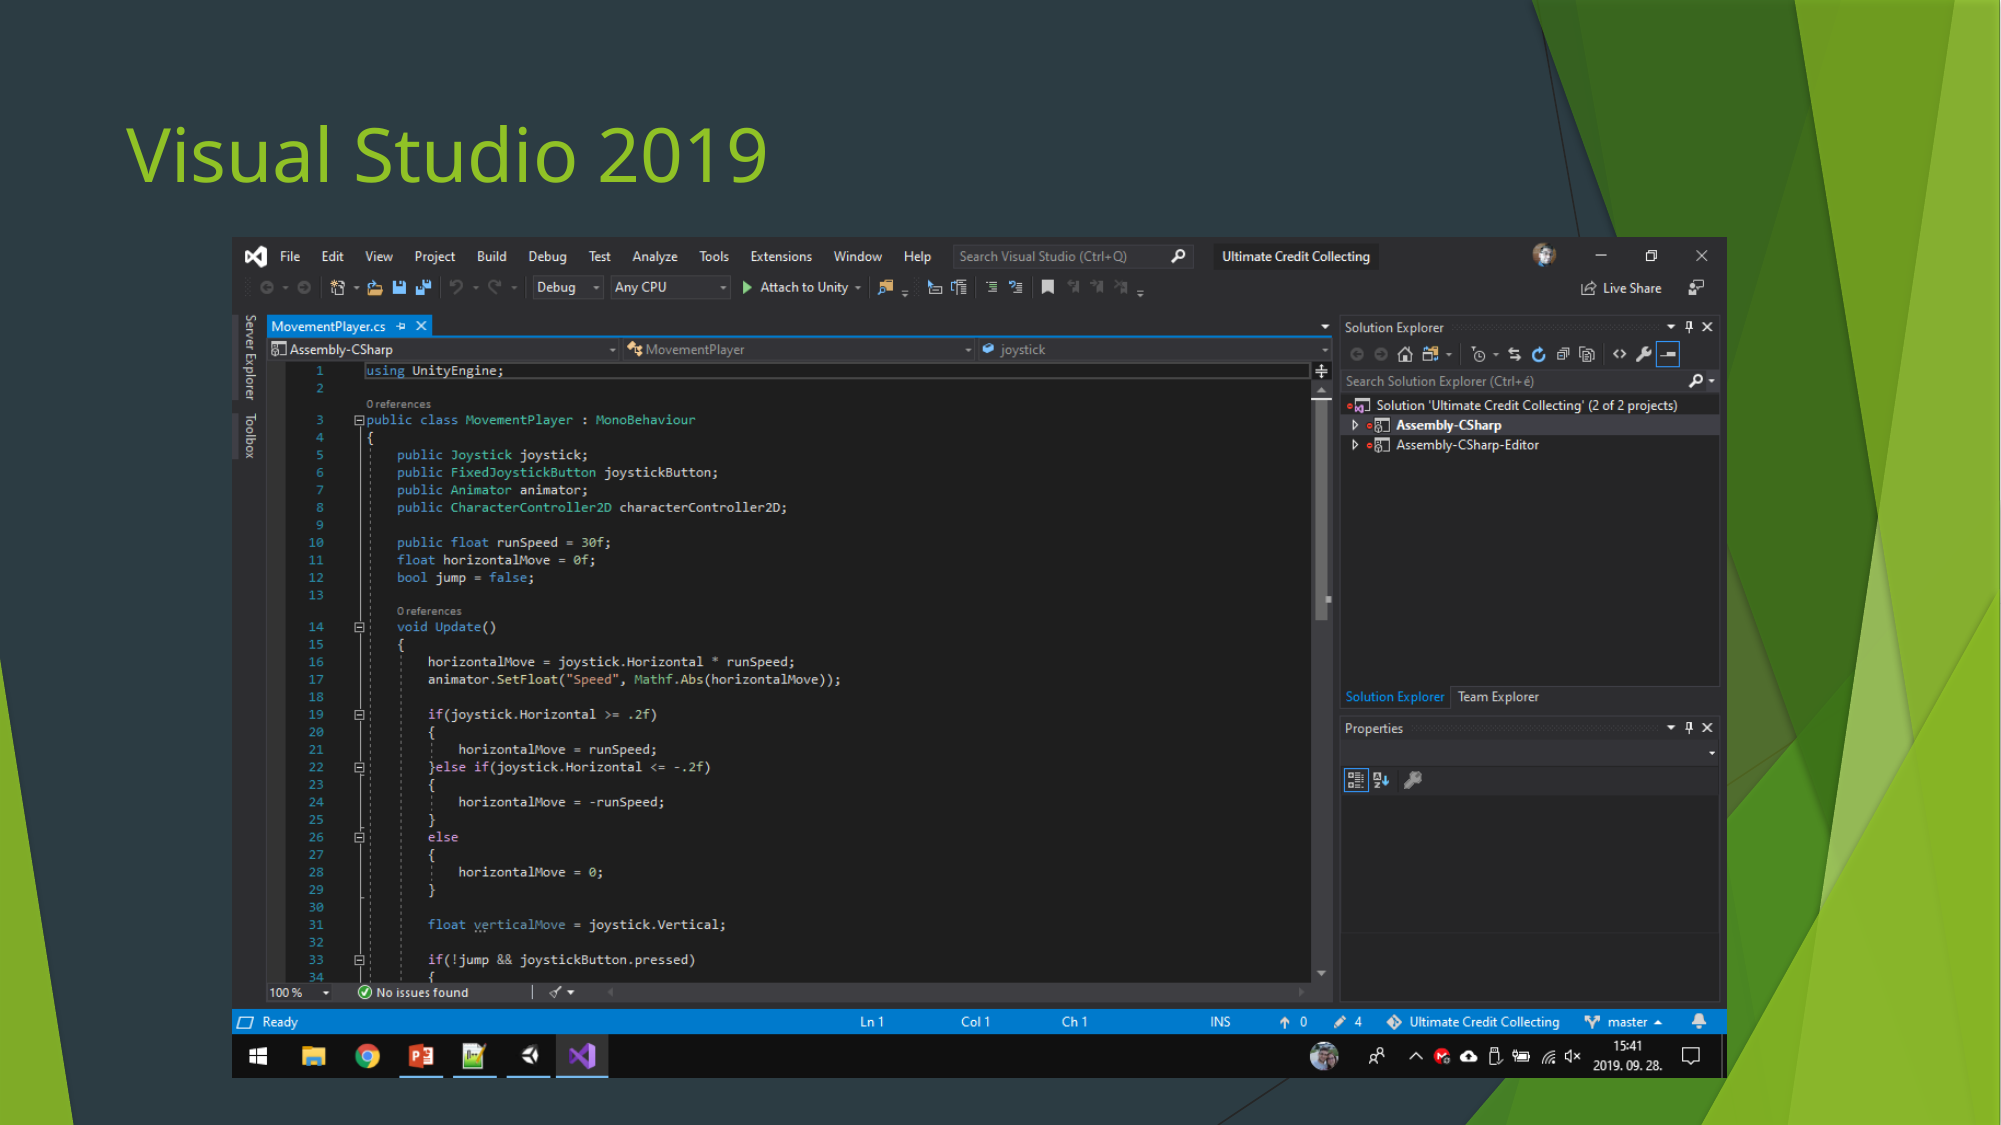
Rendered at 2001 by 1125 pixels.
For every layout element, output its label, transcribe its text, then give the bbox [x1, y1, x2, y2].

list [231, 237, 1727, 1079]
title Visual Studio 2019 [111, 99, 1522, 213]
